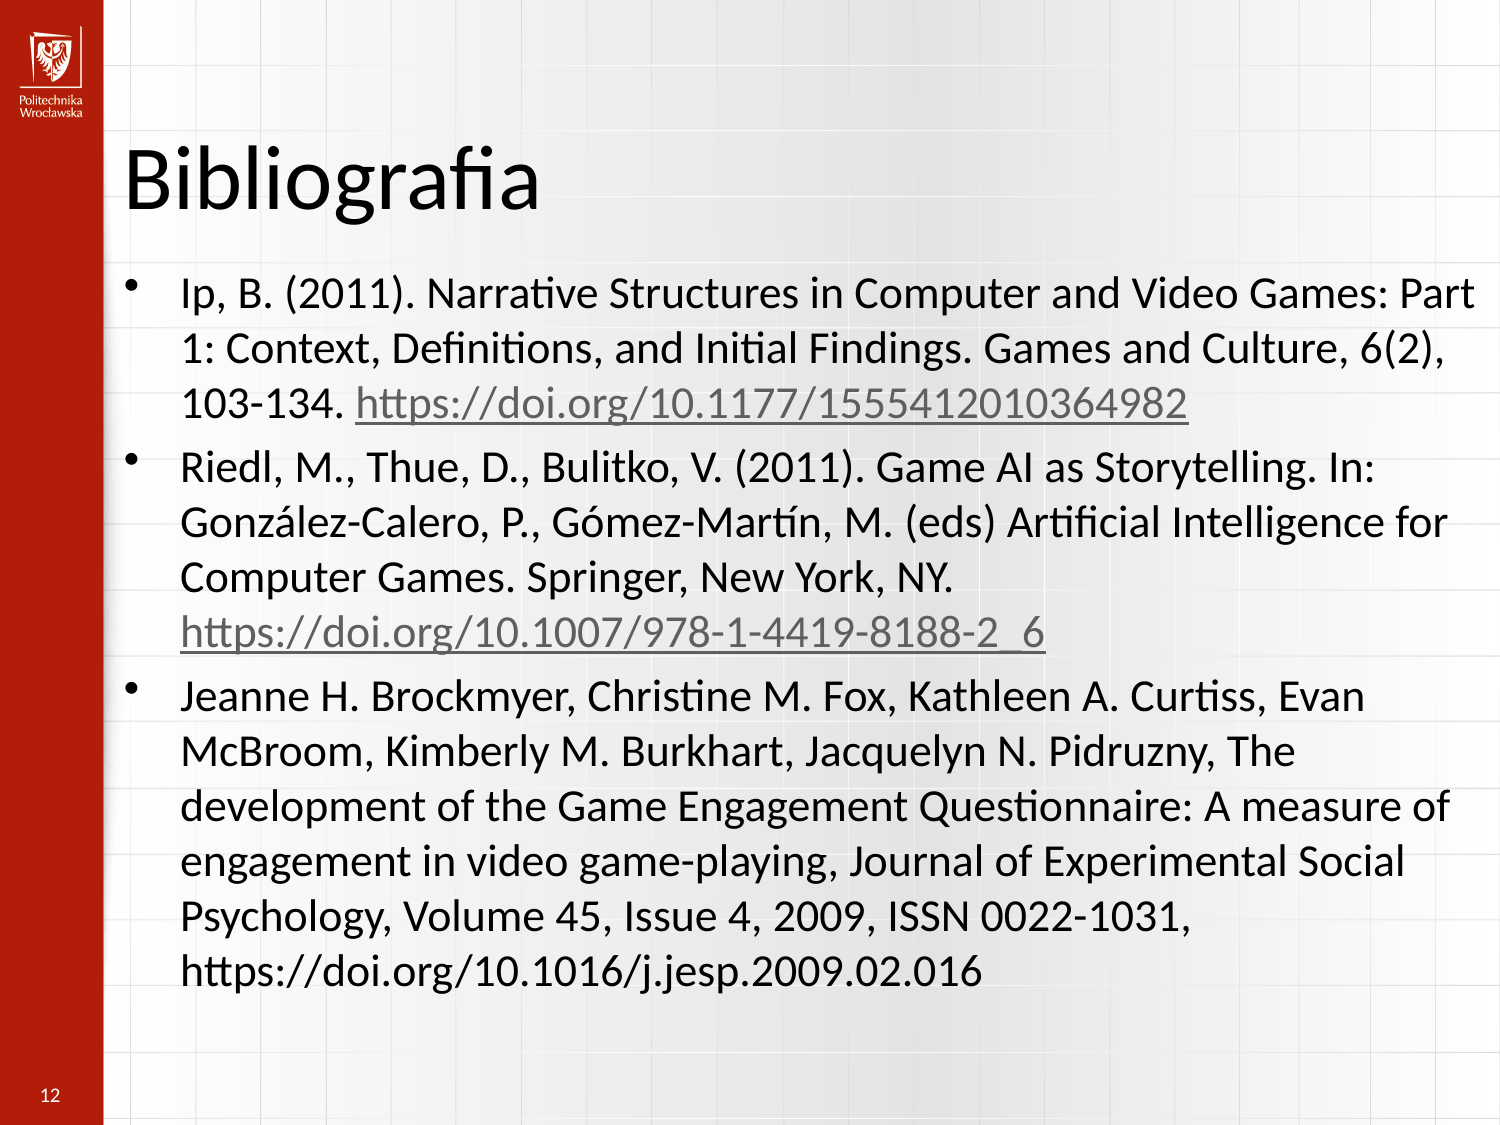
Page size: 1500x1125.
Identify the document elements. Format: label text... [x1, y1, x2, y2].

list Ip, B. (2011). Narrative Structures in Computer and Video Games: Part 1: Context, Definitions, and Initial Findings. Games and Culture, 6(2), 103-134. https://doi.org/10.1177/1555412010364982 Riedl, M., Thue, D., Bulitko, V. (2011). Game AI as Storytelling. In: González-Calero, P., Gómez-Martín, M. (eds) Artificial Intelligence for Computer Games. Springer, New York, NY. https://doi.org/10.1007/978-1-4419-8188-2_6 Jeanne H. Brockmyer, Christine M. Fox, Kathleen A. Curtiss, Evan McBroom, Kimberly M. Burkhart, Jacquelyn N. Pidruzny, The development of the Game Engagement Questionnaire: A measure of engagement in video game-playing, Journal of Experimental Social Psychology, Volume 45, Issue 4, 2009, ISSN 0022-1031, https://doi.org/10.1016/j.jesp.2009.02.016 [123, 255, 1480, 1118]
list Bibliografia [123, 101, 1483, 244]
picture [0, 0, 1500, 1125]
